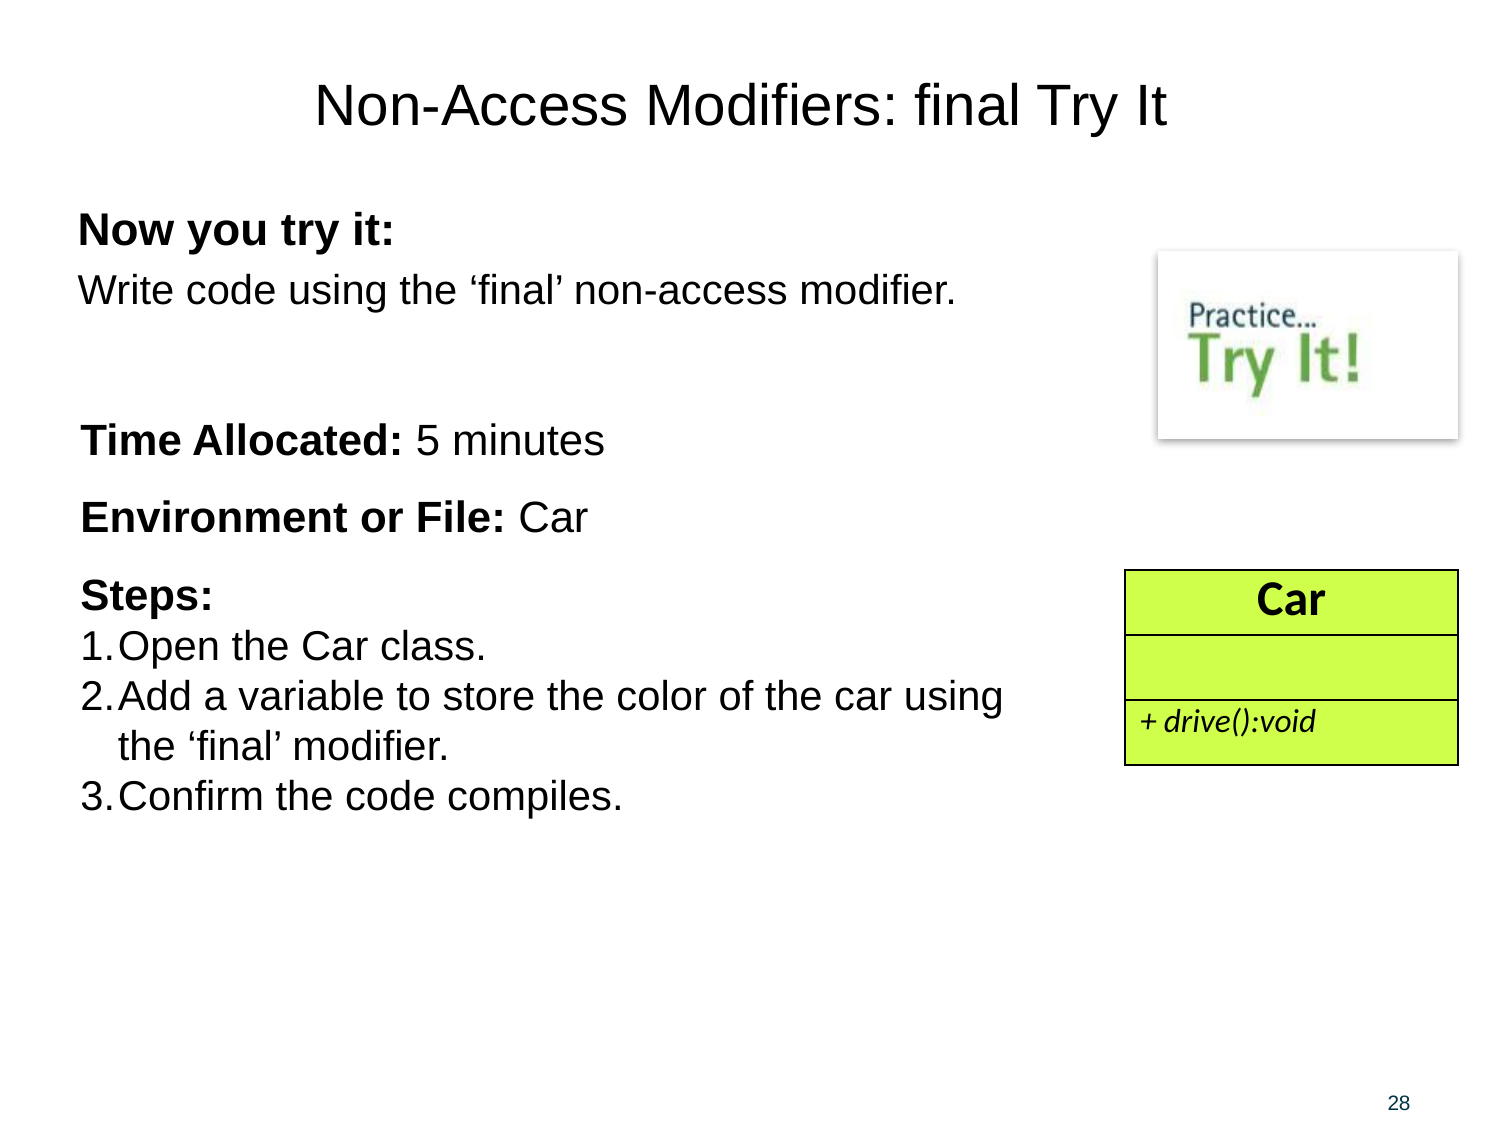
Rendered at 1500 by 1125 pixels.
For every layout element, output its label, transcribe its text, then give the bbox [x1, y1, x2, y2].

text_box Now you try it: Write code using the ‘final’ non-access modifier. [77, 199, 1123, 380]
table_cell [1126, 636, 1457, 699]
picture [1172, 266, 1444, 424]
text_box Time Allocated: 5 minutes Environment or File: Car Steps: Open the Car class. Add a variable to store the color of the car using the ‘final’ modifier. Confirm the code compiles. [65, 404, 1023, 877]
table_cell + drive():void [1126, 701, 1457, 764]
table_header Car [1126, 571, 1457, 634]
title Non-Access Modifiers: final Try It [75, 30, 1425, 173]
text_box 28 [1387, 1072, 1492, 1115]
